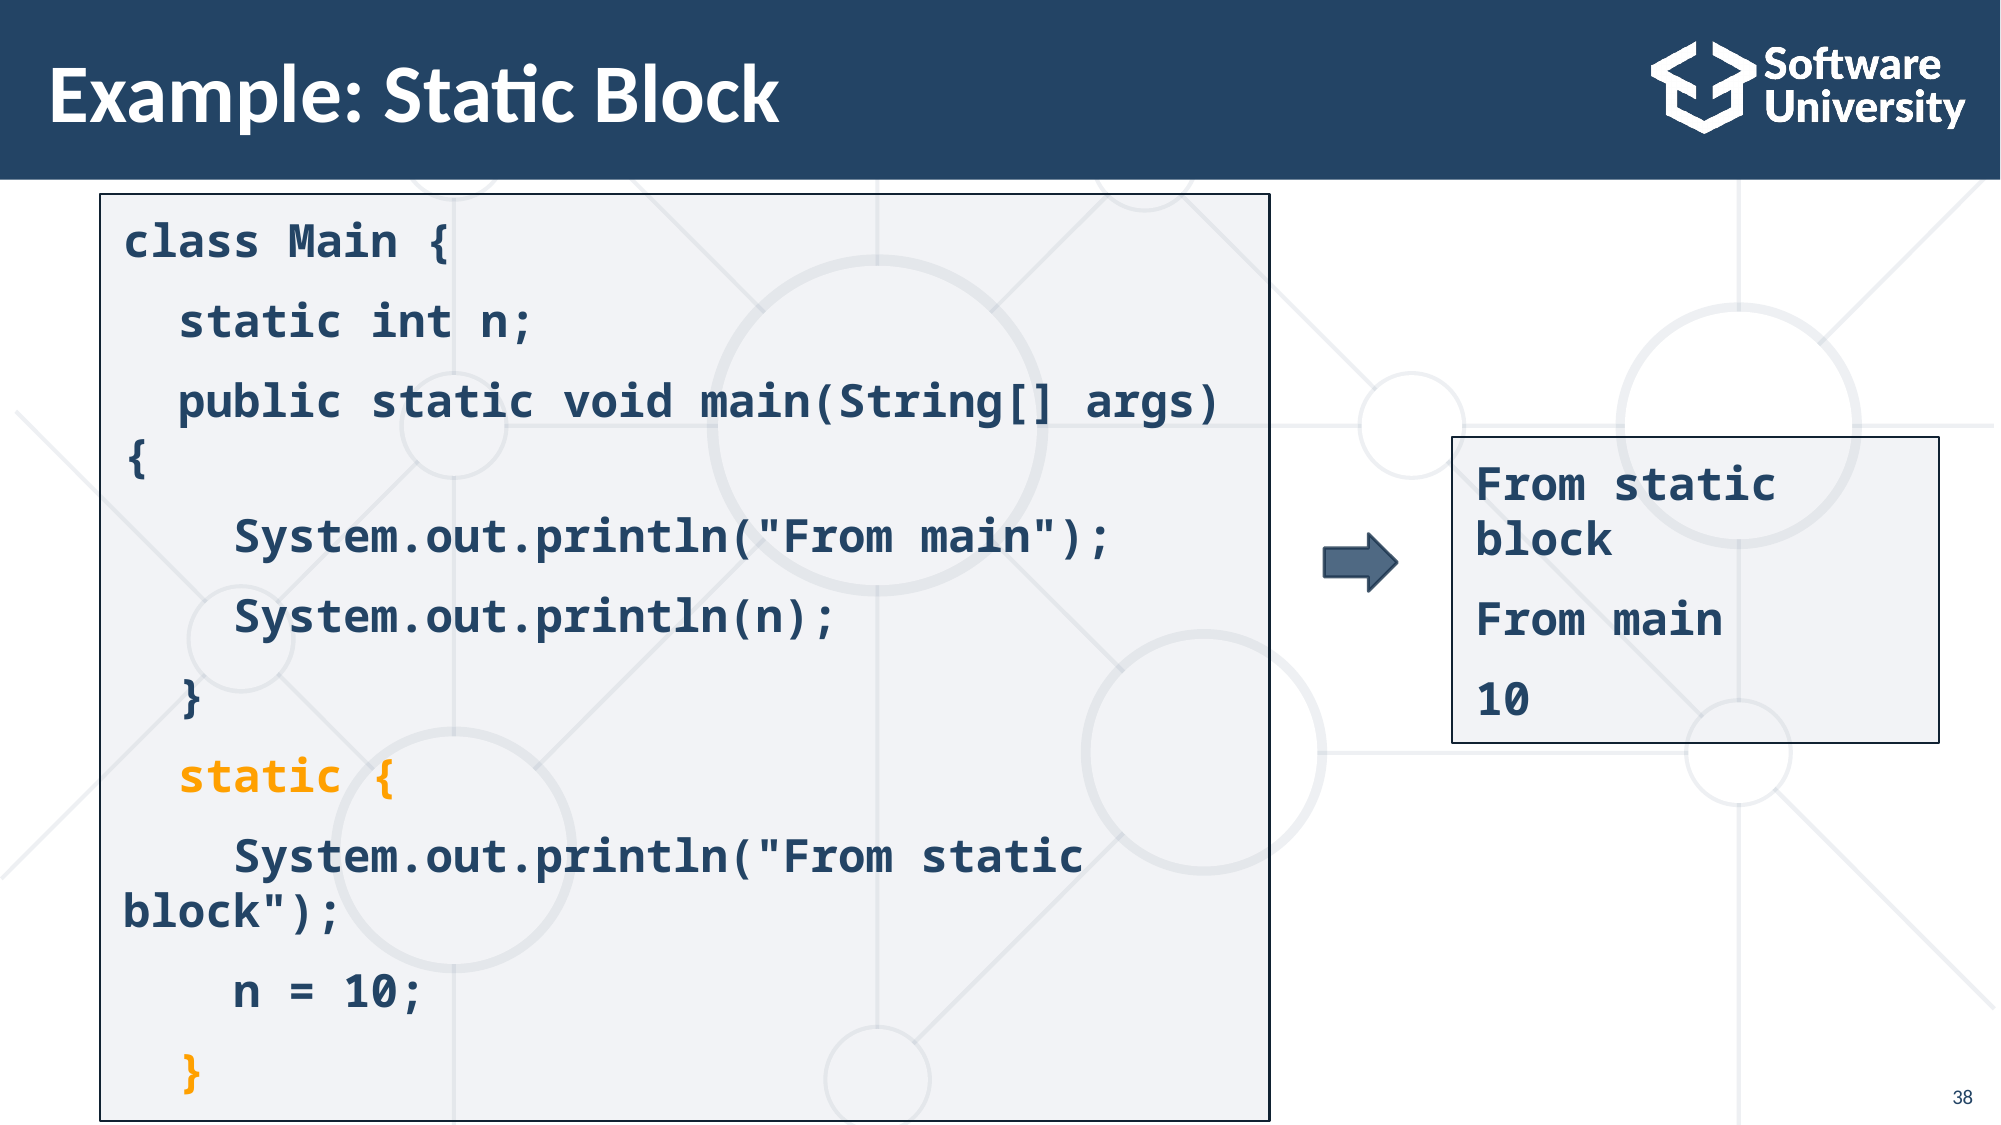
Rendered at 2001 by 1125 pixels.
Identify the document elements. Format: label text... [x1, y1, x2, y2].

title Example: Static Block [31, 16, 1625, 162]
text_box From static block From main 10 [1452, 437, 1940, 743]
picture [1651, 41, 1966, 134]
text_box [1322, 531, 1400, 594]
slide_number 38 [1927, 1067, 1989, 1117]
list class Main { static int n; public static void main(String[] args) { System.out.println("From main"); System.out.println(n); } static { System.out.println("From static block"); n = 10; } } [99, 193, 1271, 1122]
